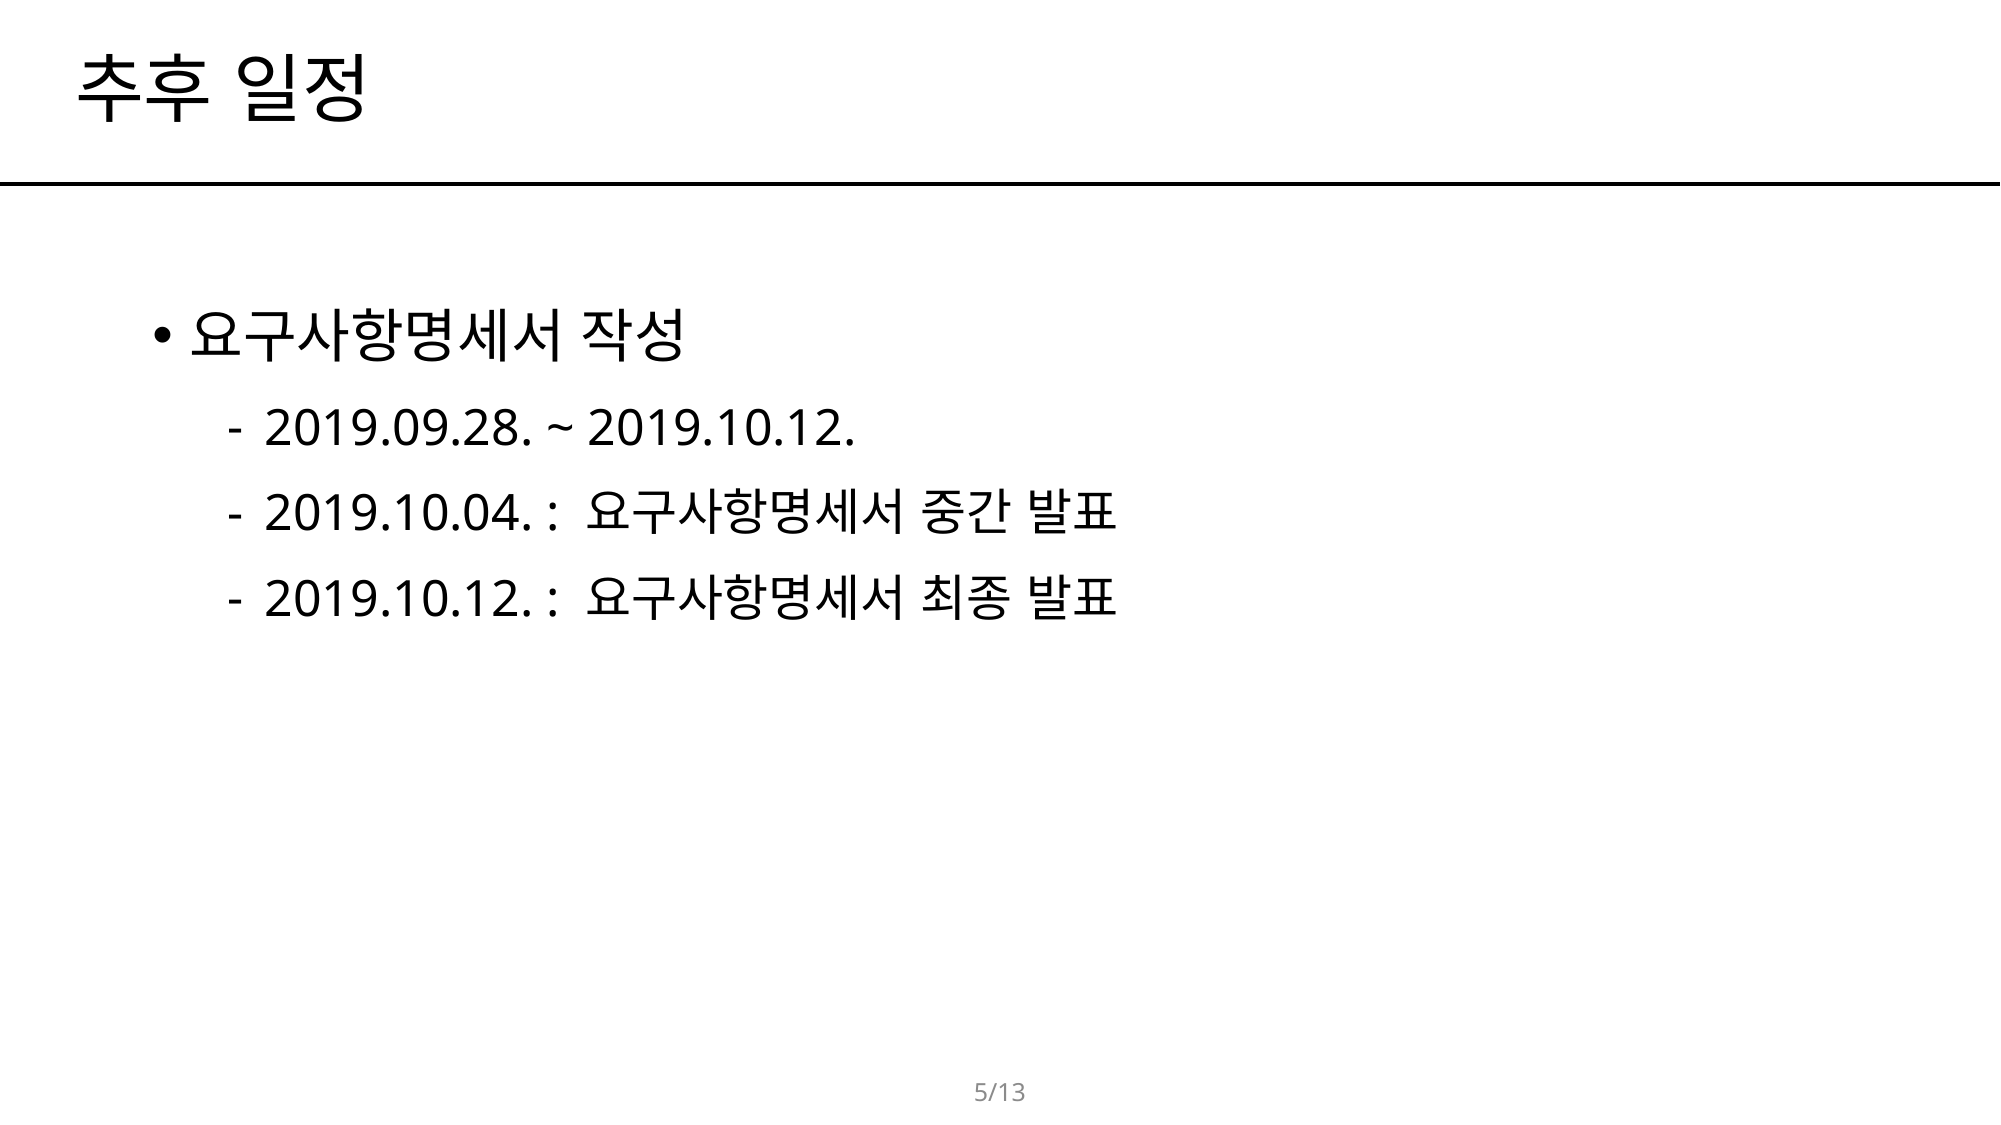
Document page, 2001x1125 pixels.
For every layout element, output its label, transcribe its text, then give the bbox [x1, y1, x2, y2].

slide_number 5/13 [774, 1063, 1225, 1124]
title 추후 일정 [0, 0, 2000, 185]
list 요구사항명세서 작성 2019.09.28. ~ 2019.10.12. 2019.10.04. : 요구사항명세서 중간 발표 2019.10.12. : 요구사항명세서 최종 발표 [137, 299, 1863, 1014]
